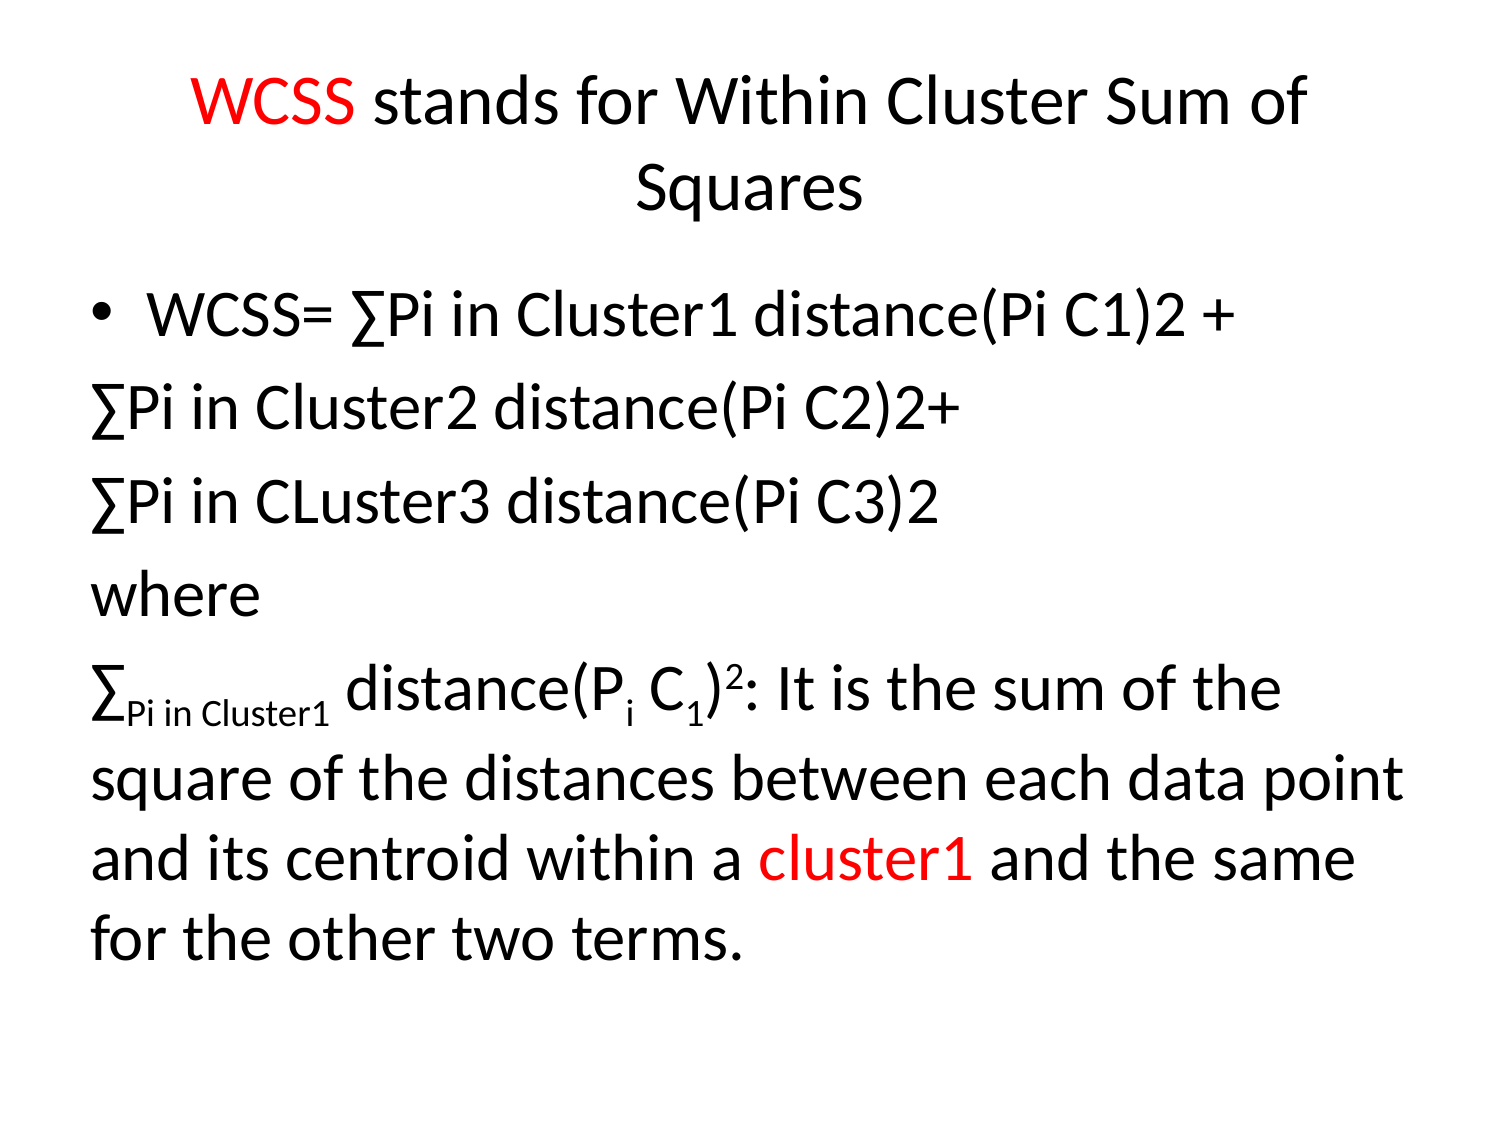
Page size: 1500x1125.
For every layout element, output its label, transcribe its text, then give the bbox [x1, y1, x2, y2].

title WCSS stands for Within Cluster Sum of Squares [75, 45, 1425, 233]
list WCSS= ∑Pi in Cluster1 distance(Pi C1)2 + ∑Pi in Cluster2 distance(Pi C2)2+ ∑Pi in CLuster3 distance(Pi C3)2 where ∑Pi in Cluster1 distance(Pi C1)2: It is the sum of the square of the distances between each data point and its centroid within a cluster1 and the same for the other two terms. [75, 262, 1463, 1075]
